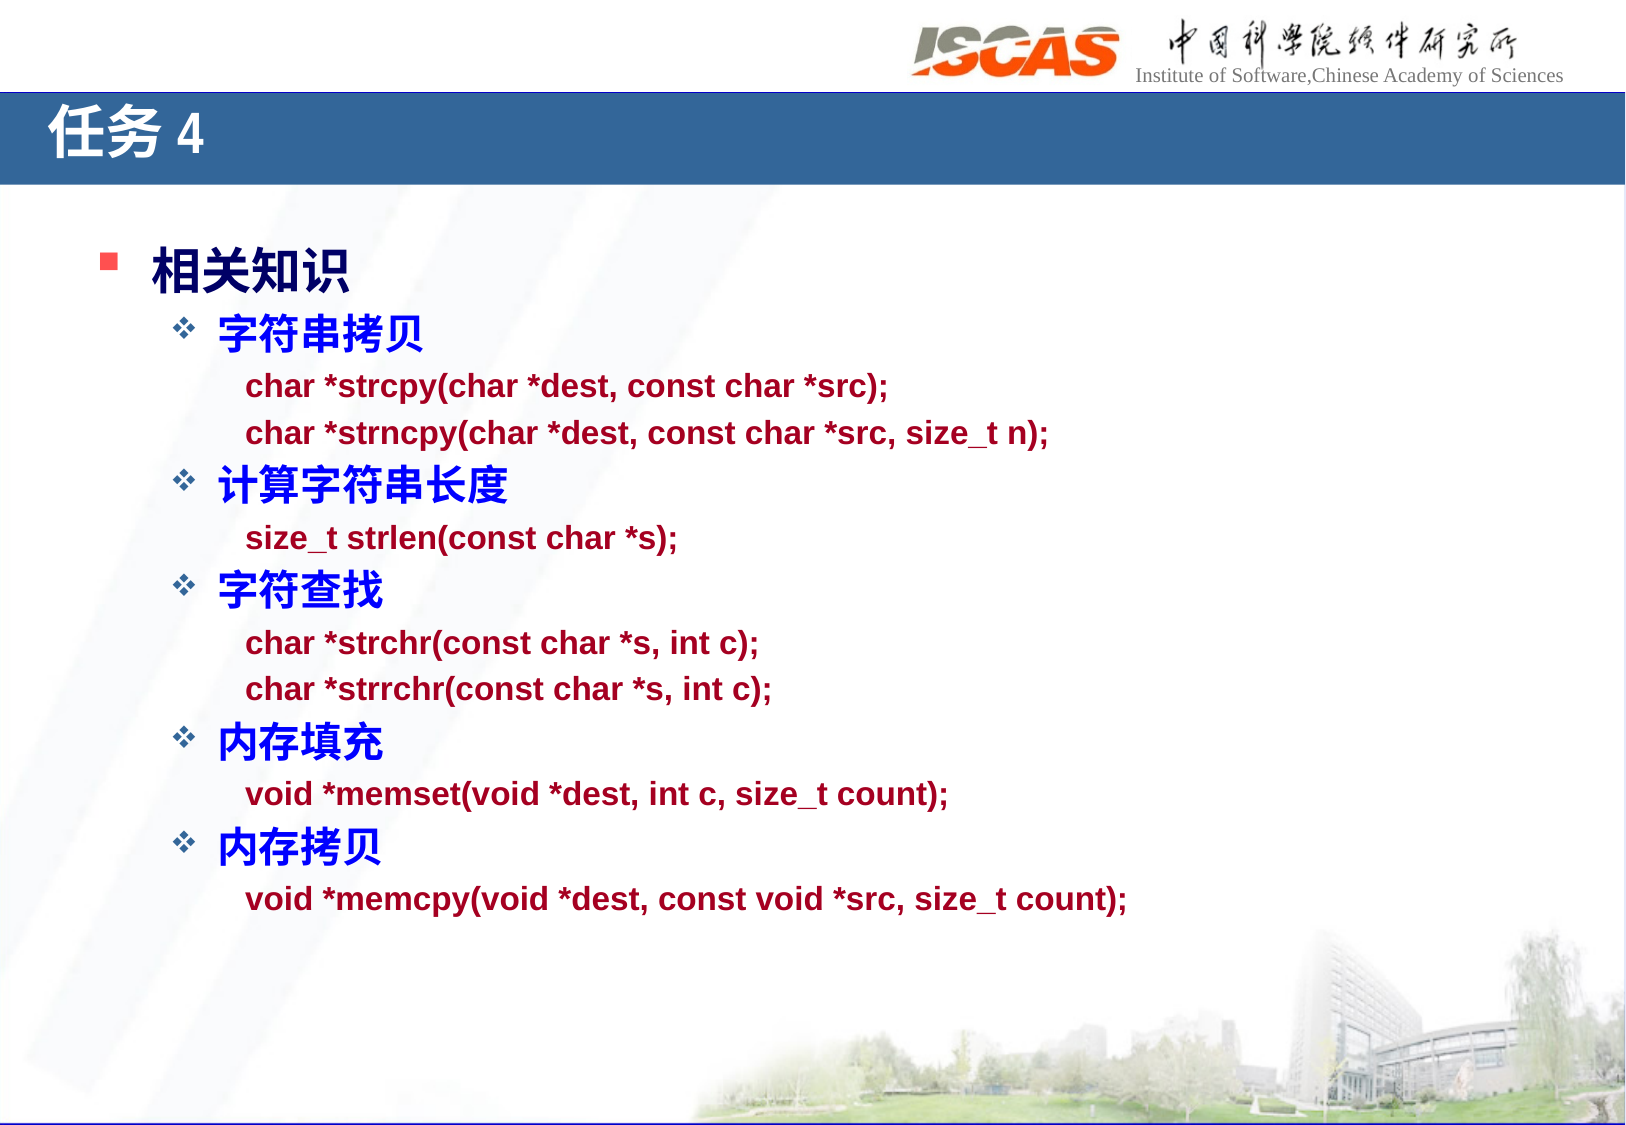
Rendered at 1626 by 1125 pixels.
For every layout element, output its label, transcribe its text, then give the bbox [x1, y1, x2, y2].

picture [1166, 15, 1519, 71]
picture [0, 92, 1626, 1125]
title 任务4 [0, 93, 1625, 185]
list 相关知识 字符串拷贝 char *strcpy(char *dest, const char *src); char *strncpy(char *dest, const char *src, size_t n); 计算字符串长度 size_t strlen(const char *s); 字符查找 char *strchr(const char *s, int c); char *strrchr(const char *s, int c); 内存填充 void *memset(void *dest, int c, size_t count); 内存拷贝 void *memcpy(void *dest, const void *src, size_t count); [80, 231, 1545, 988]
picture [907, 18, 1132, 87]
